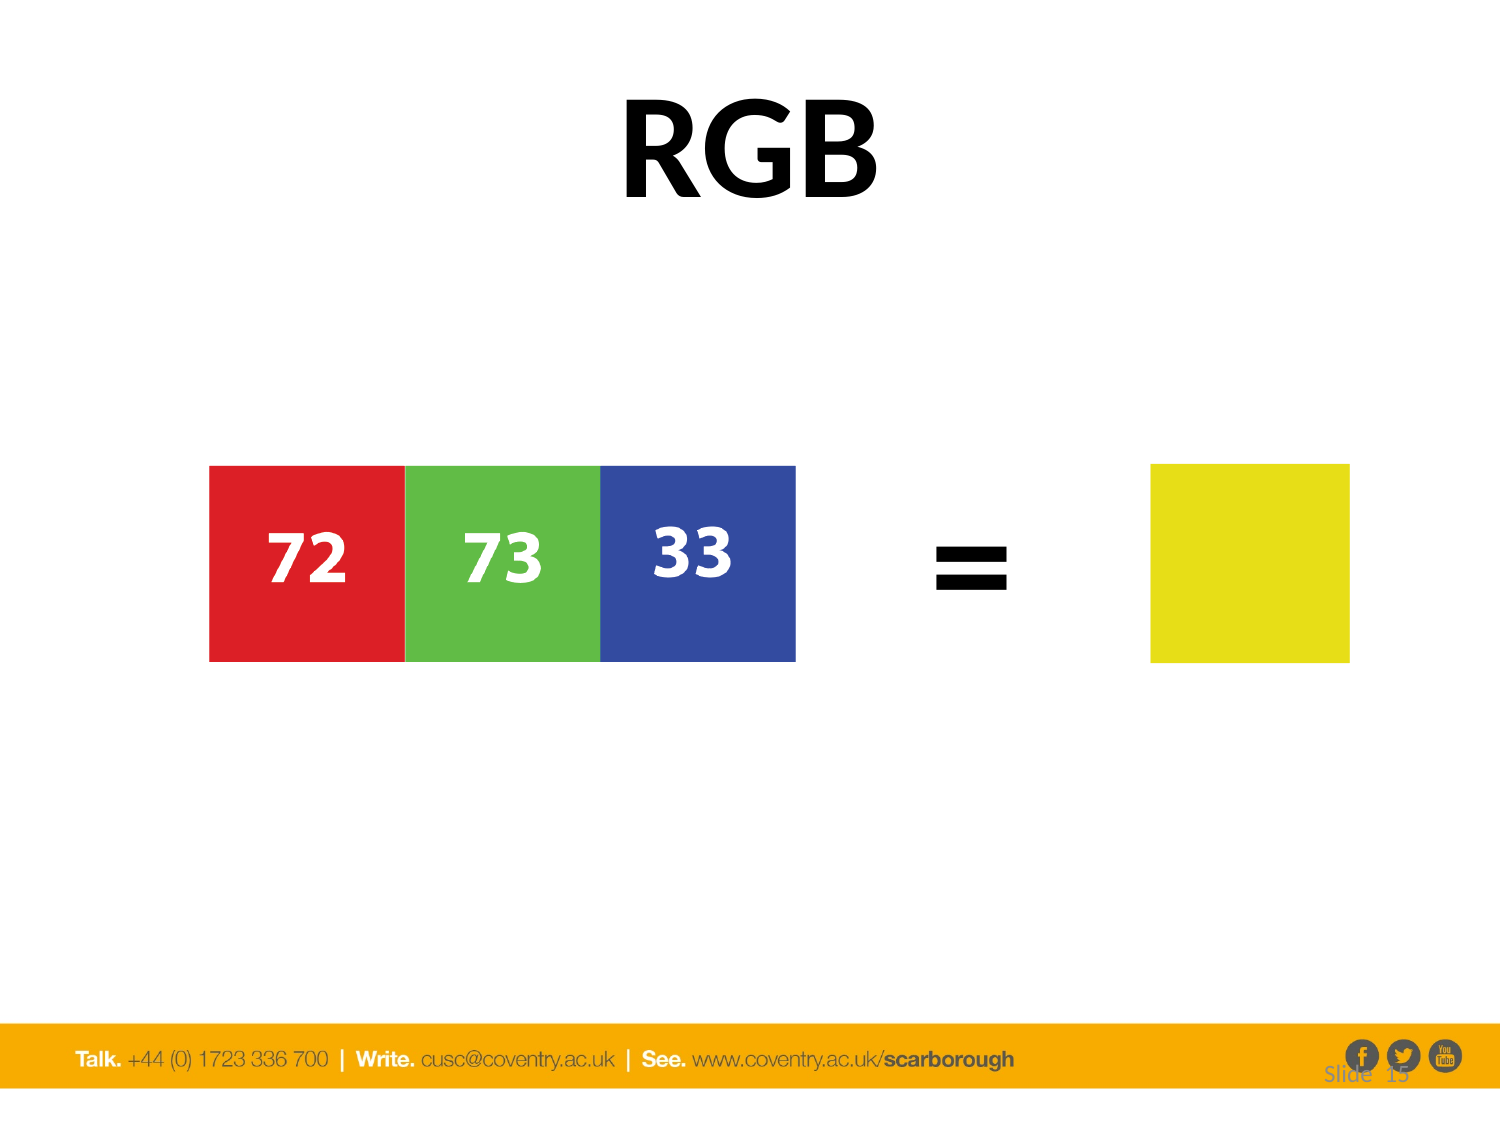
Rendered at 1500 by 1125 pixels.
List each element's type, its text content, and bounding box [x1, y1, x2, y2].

picture [0, 0, 1500, 1125]
slide_number Slide 15 [1074, 1042, 1425, 1103]
text_box = [915, 447, 1102, 662]
text_box RGB [374, 40, 1125, 235]
